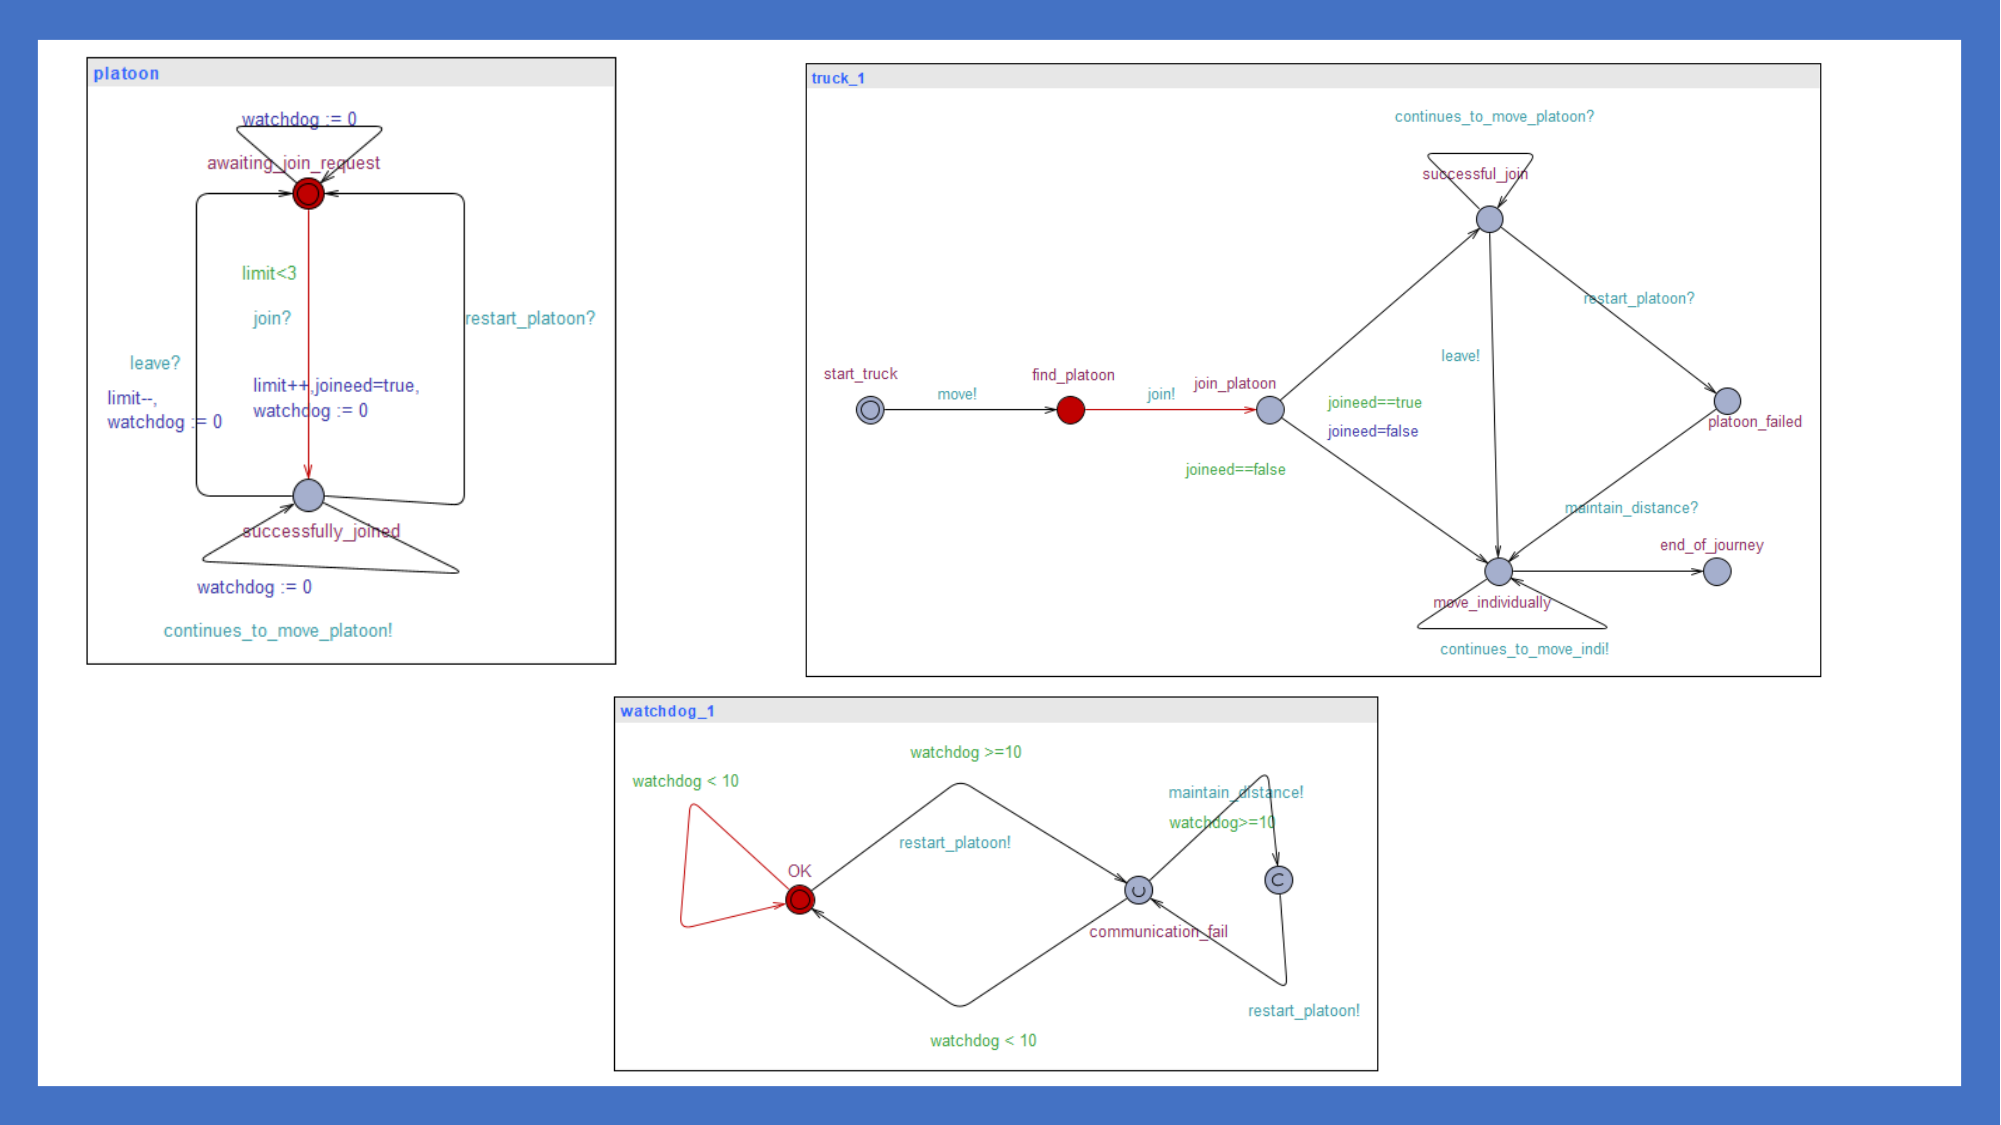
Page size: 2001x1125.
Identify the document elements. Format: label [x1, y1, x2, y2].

picture [801, 56, 1825, 682]
picture [608, 689, 1391, 1079]
picture [80, 45, 625, 673]
